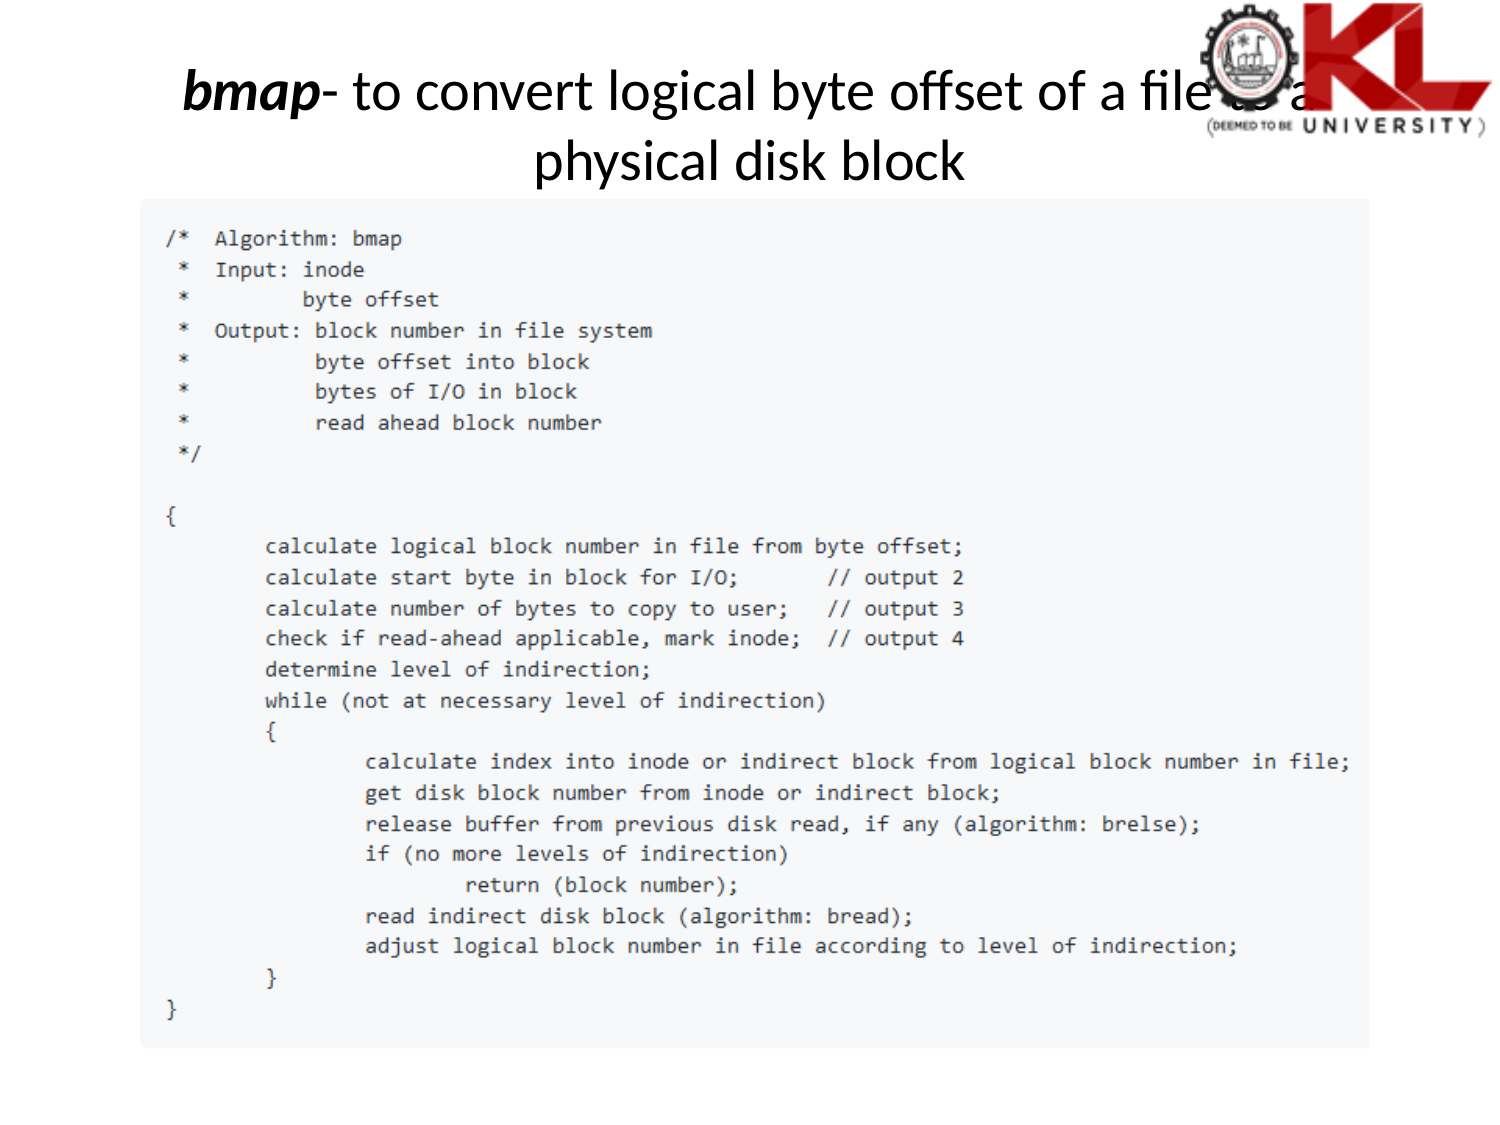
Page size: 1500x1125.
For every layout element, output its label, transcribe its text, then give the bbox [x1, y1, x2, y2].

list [131, 199, 1369, 1051]
title bmap- to convert logical byte offset of a file to a physical disk block [75, 45, 1425, 200]
picture [1199, 0, 1500, 138]
